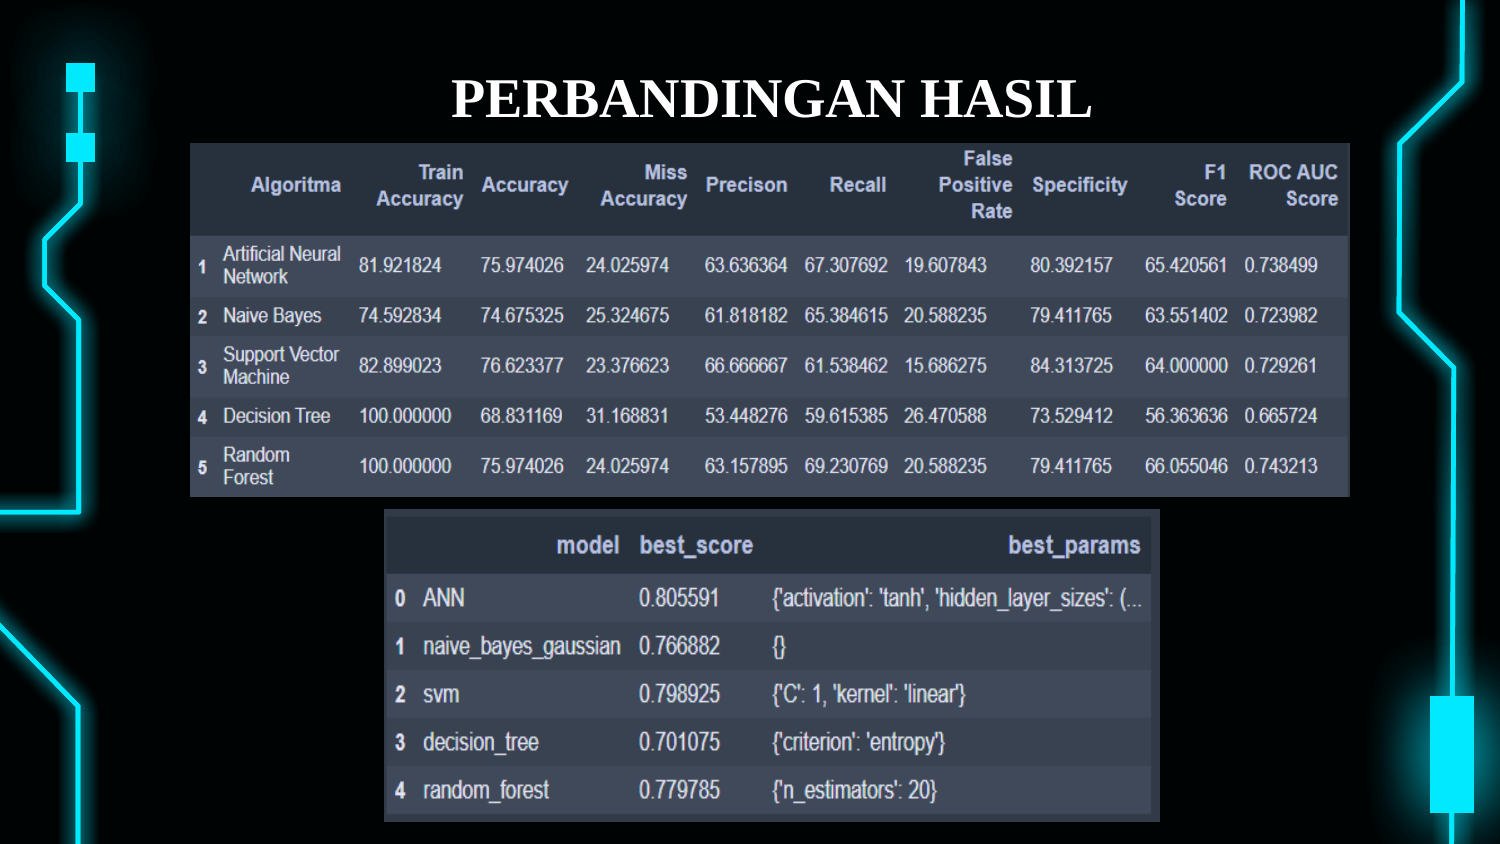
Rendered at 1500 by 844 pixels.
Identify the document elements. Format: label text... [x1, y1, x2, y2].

picture [190, 143, 1350, 497]
picture [384, 509, 1161, 822]
title PERBANDINGAN HASIL [257, 46, 1288, 142]
